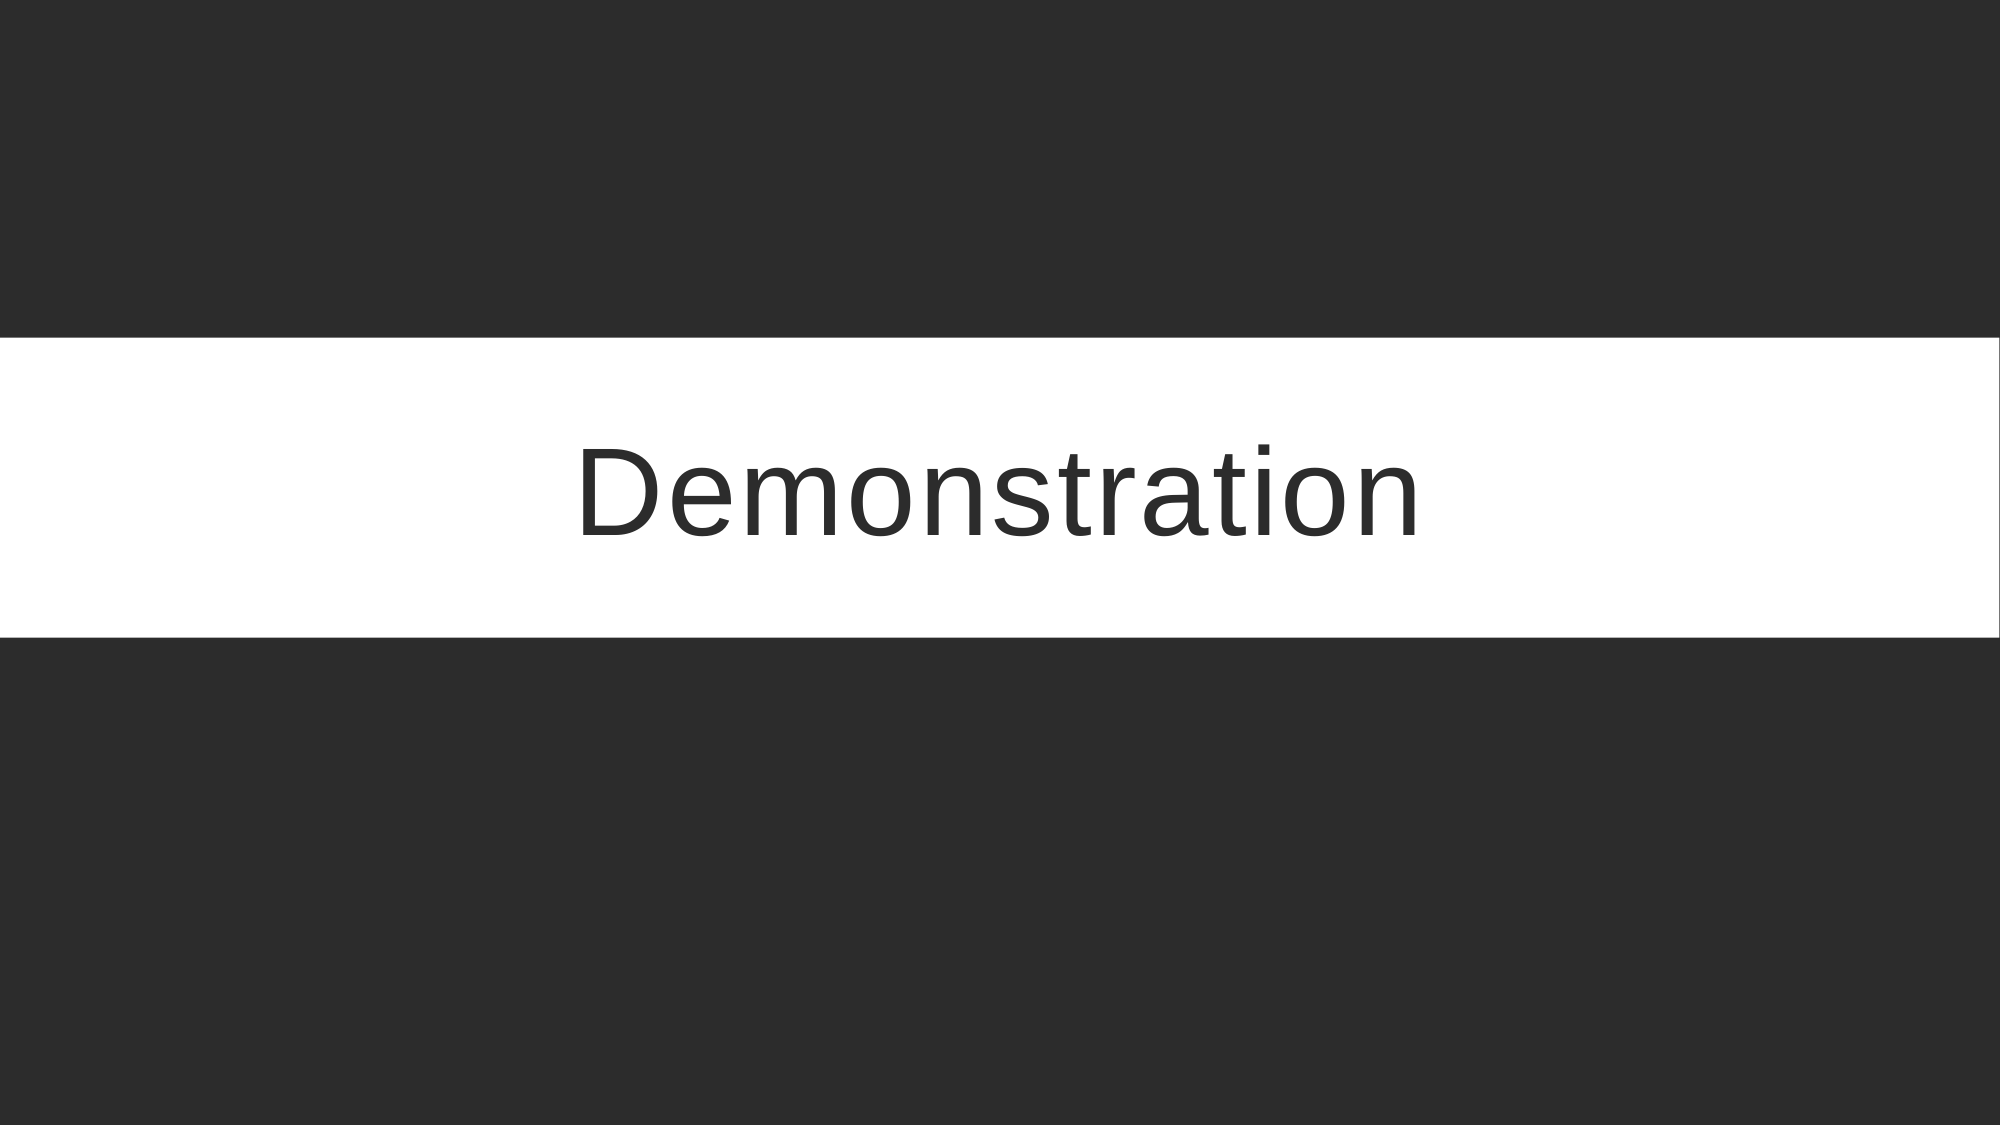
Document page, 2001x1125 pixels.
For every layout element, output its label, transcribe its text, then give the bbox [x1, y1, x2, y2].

title Demonstration [136, 362, 1862, 638]
